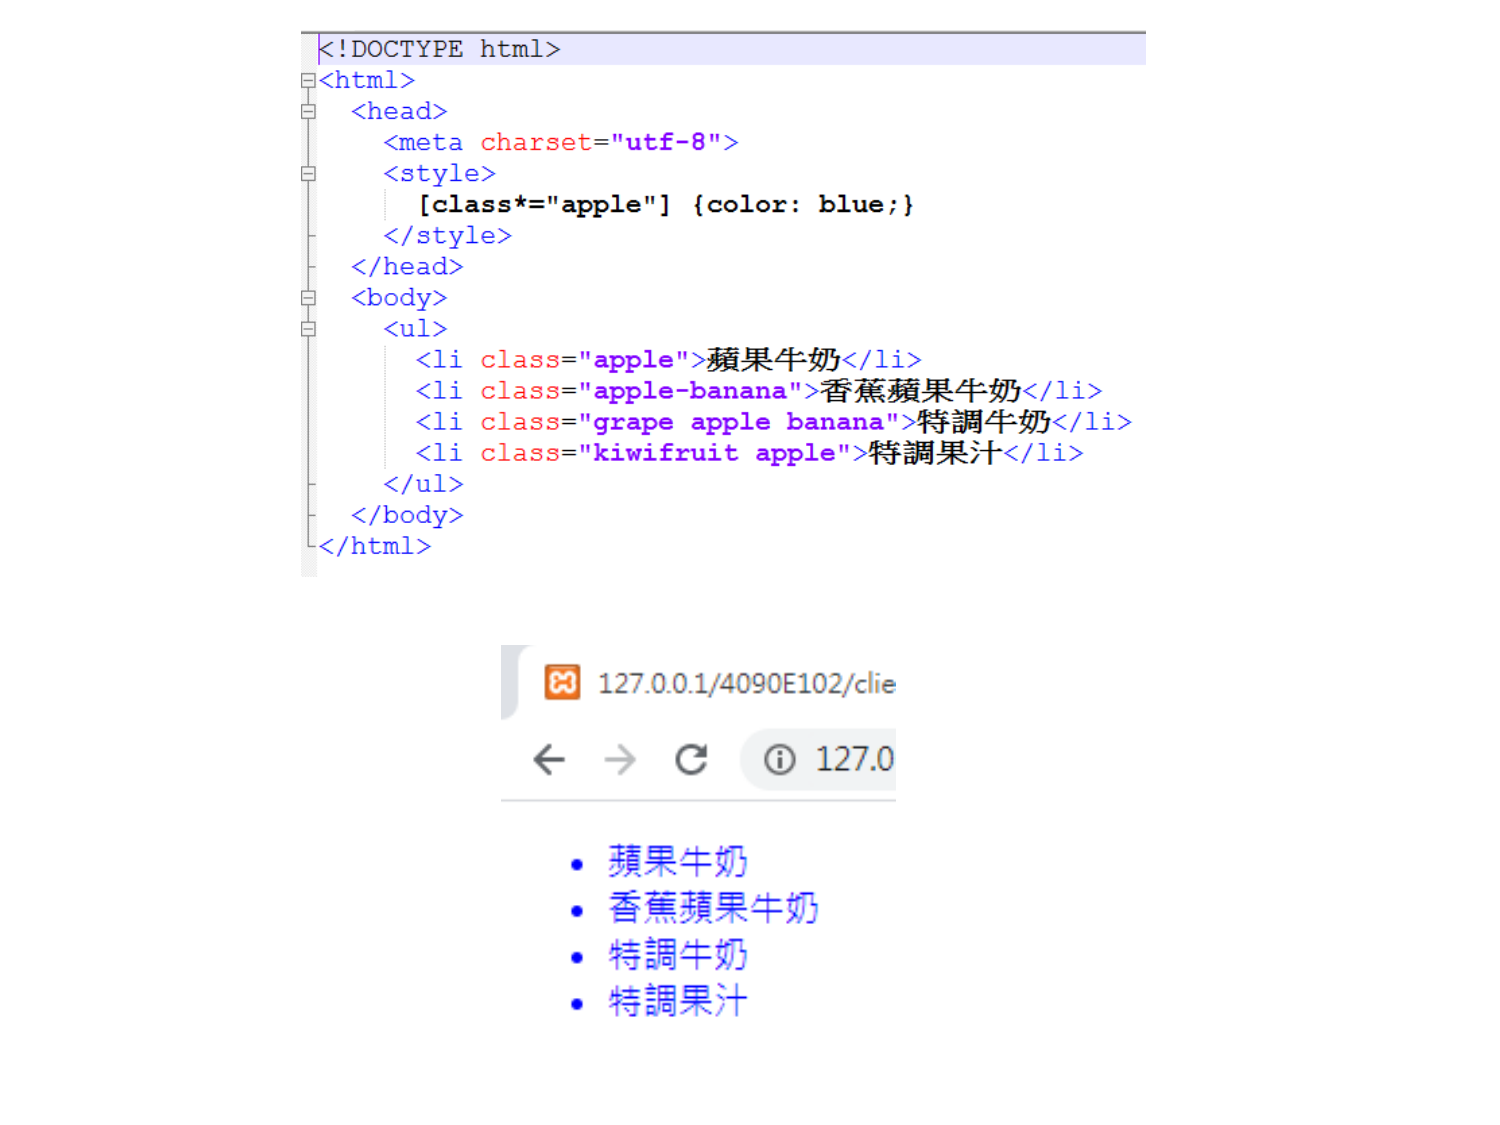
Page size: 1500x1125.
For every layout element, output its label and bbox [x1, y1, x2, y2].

picture [300, 30, 1146, 577]
picture [501, 644, 896, 1090]
